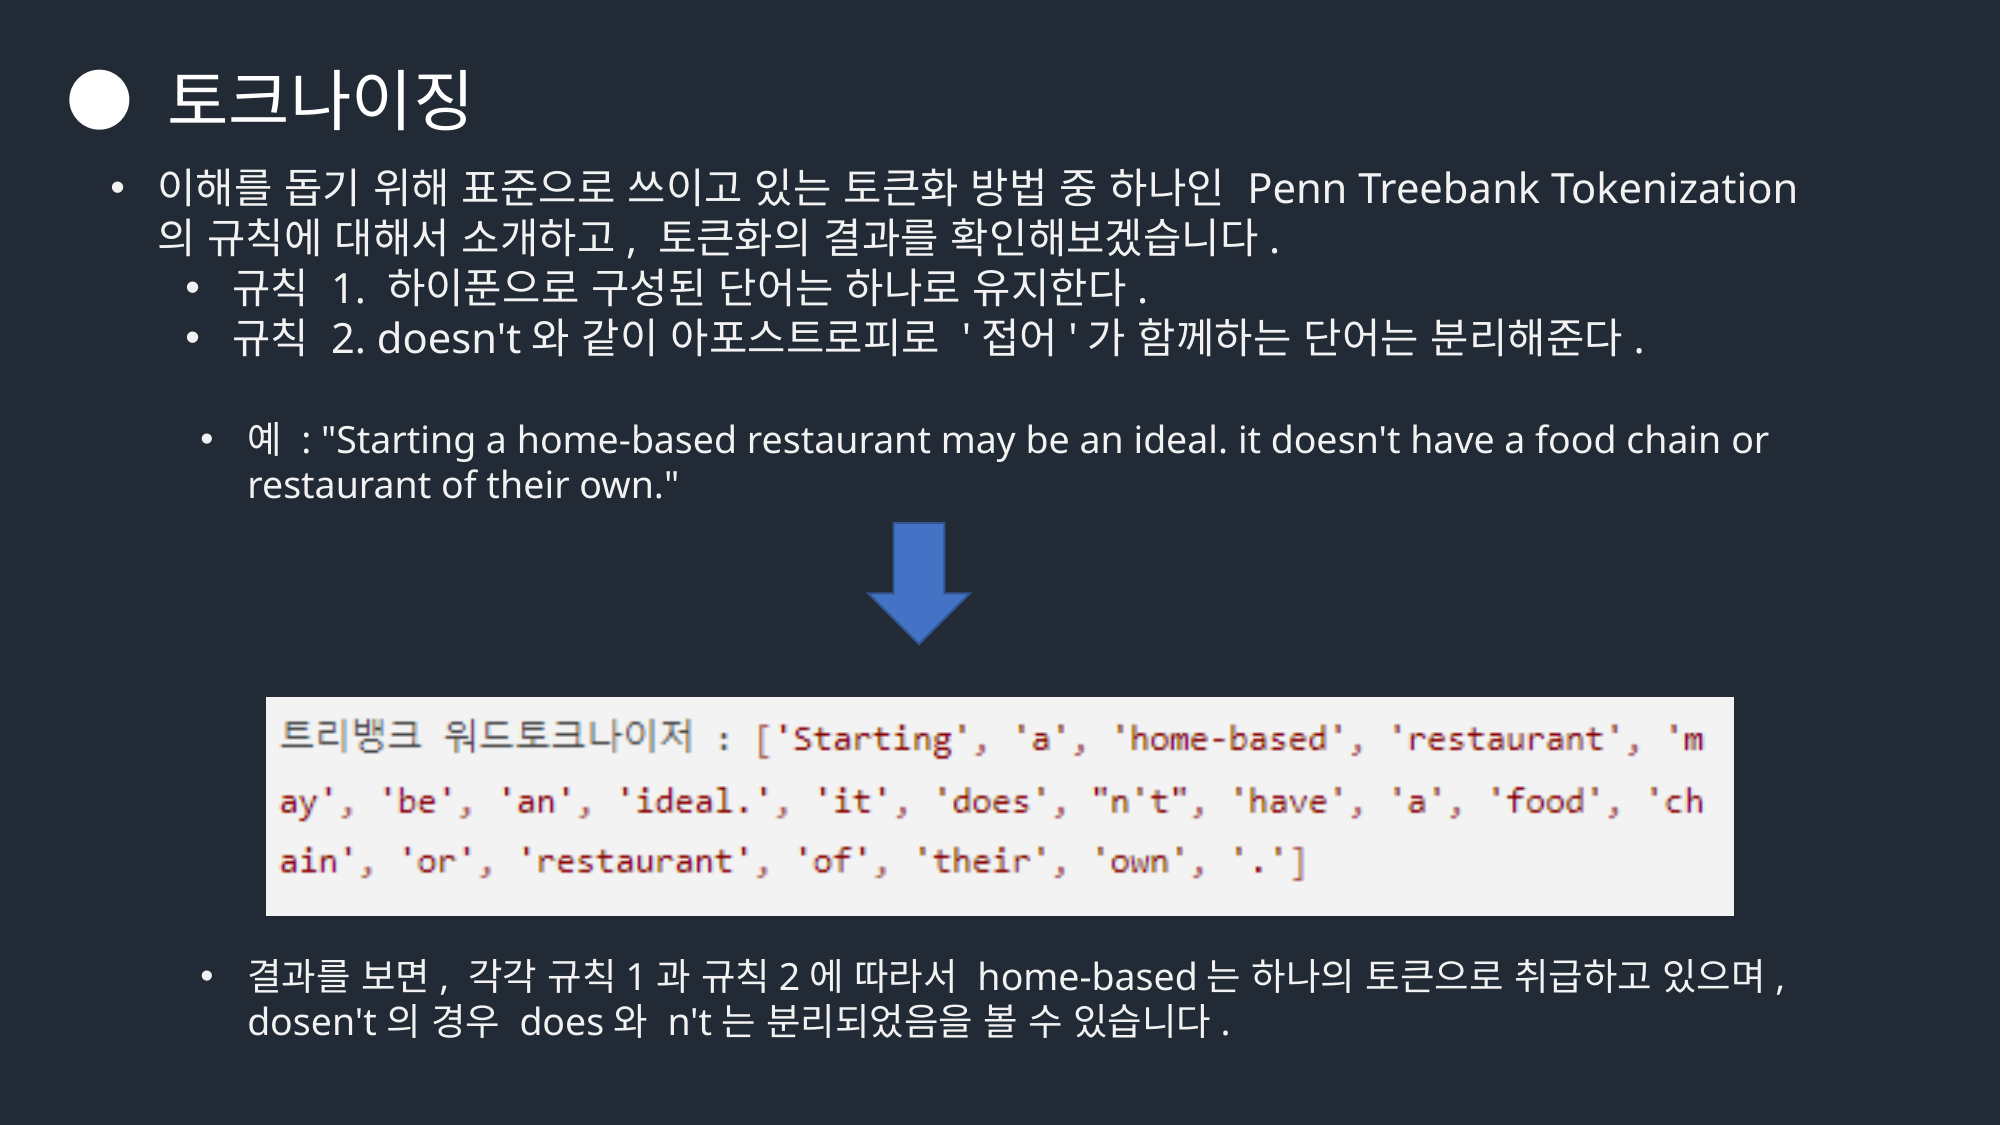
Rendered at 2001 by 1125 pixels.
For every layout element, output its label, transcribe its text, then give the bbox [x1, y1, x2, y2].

text_box ● 토크나이징 [51, 51, 830, 146]
text_box 예 : "Starting a home-based restaurant may be an ideal. it doesn't have a food chain or restaurant of their own." [185, 408, 1934, 514]
text_box 결과를 보면, 각각 규칙1과 규칙2에 따라서 home-based는 하나의 토큰으로 취급하고 있으며, dosen't의 경우 does와 n't는 분리되었음을 볼 수 있습니다. [185, 945, 1934, 1051]
picture [265, 697, 1734, 916]
text_box [865, 521, 973, 646]
text_box 이해를 돕기 위해 표준으로 쓰이고 있는 토큰화 방법 중 하나인 Penn Treebank Tokenization의 규칙에 대해서 소개하고, 토큰화의 결과를 확인해보겠습니다. 규칙 1. 하이푼으로 구성된 단어는 하나로 유지한다. 규칙 2. doesn't와 같이 아포스트로피로 '접어'가 함께하는 단어는 분리해준다. [95, 154, 1844, 370]
